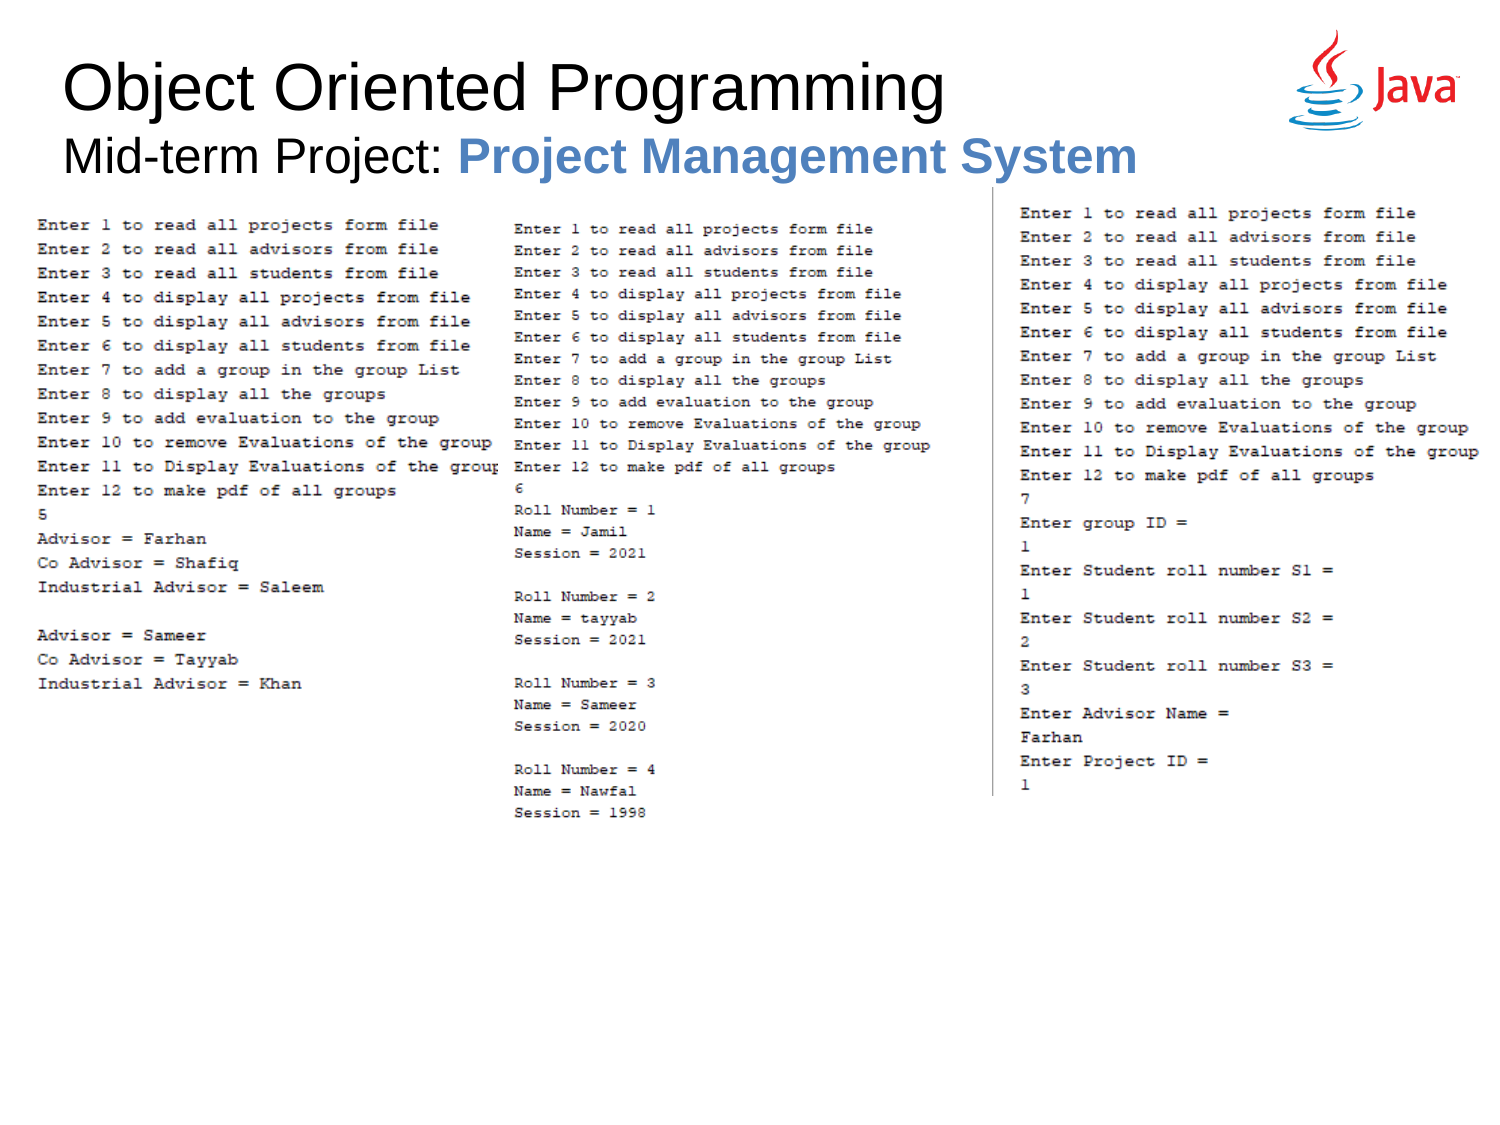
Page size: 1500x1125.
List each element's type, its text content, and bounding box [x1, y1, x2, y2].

picture [24, 187, 1500, 835]
picture [1287, 24, 1462, 134]
title Object Oriented Programming Mid-term Project: Project Management System [62, 43, 1438, 186]
